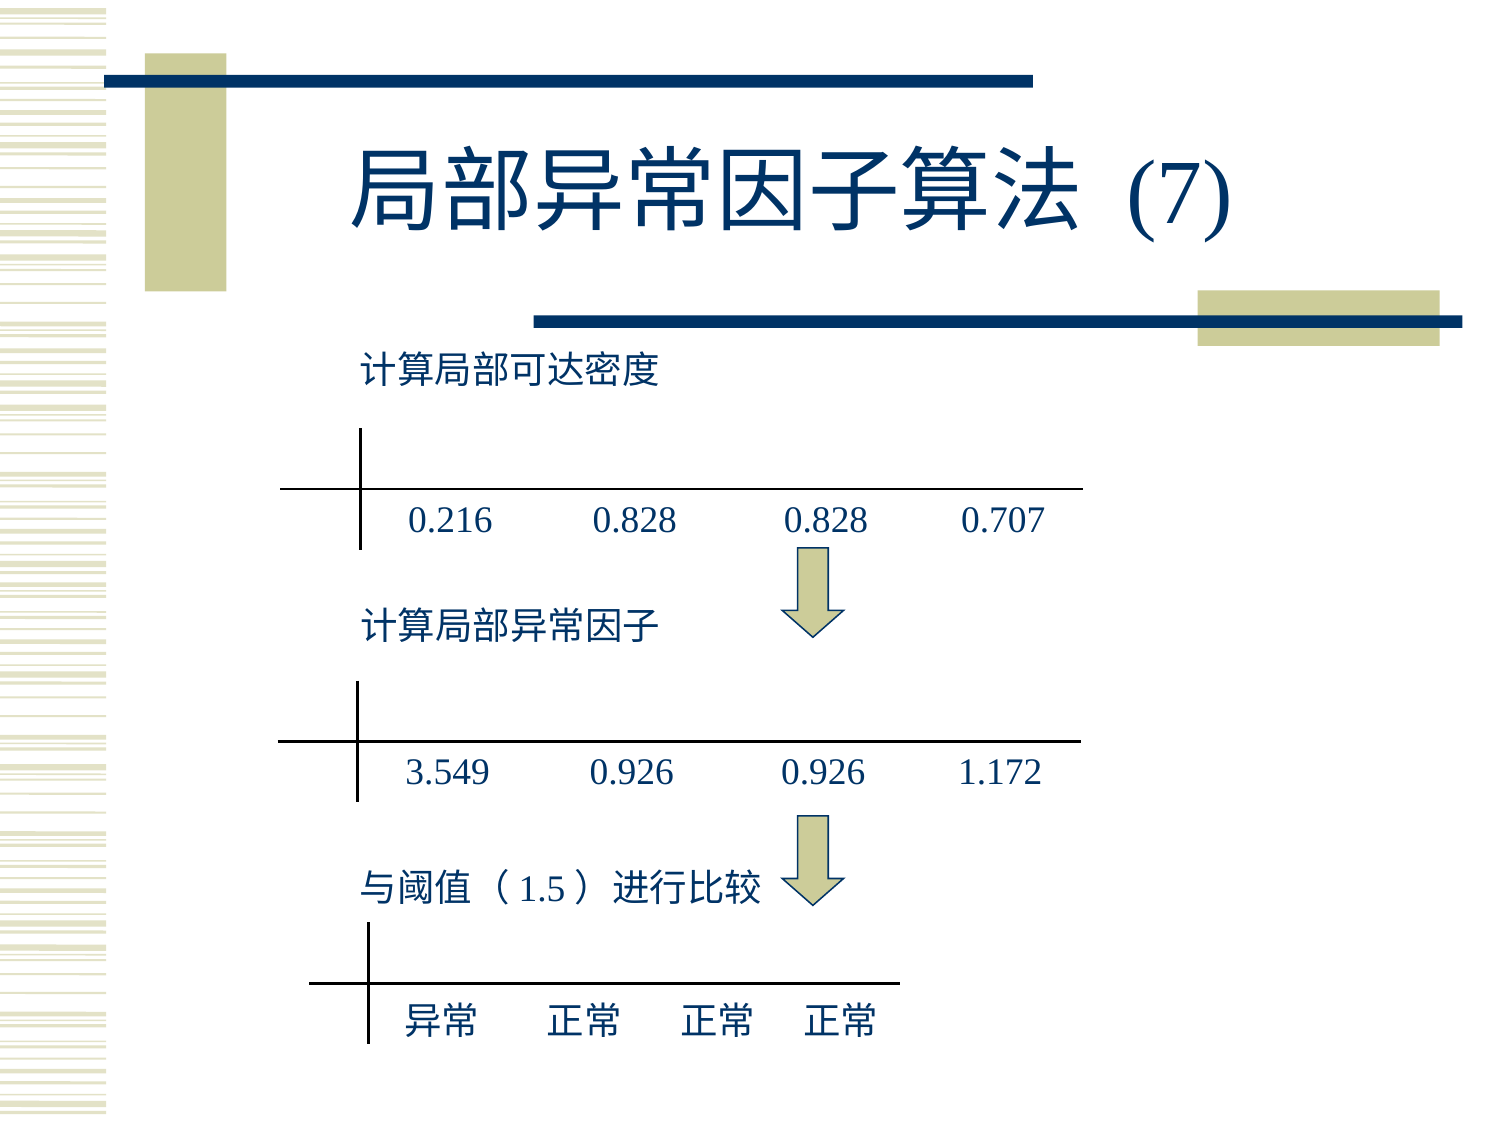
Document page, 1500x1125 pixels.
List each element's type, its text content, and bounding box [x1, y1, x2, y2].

text_box 计算局部可达密度 [344, 339, 865, 399]
text_box 与阈值（1.5）进行比较 [344, 856, 865, 917]
text_box 计算局部异常因子 [345, 594, 865, 655]
title 局部异常因子算法 (7) [147, 101, 1436, 290]
text_box [782, 547, 844, 638]
list [184, 400, 1491, 1039]
text_box [782, 815, 844, 906]
